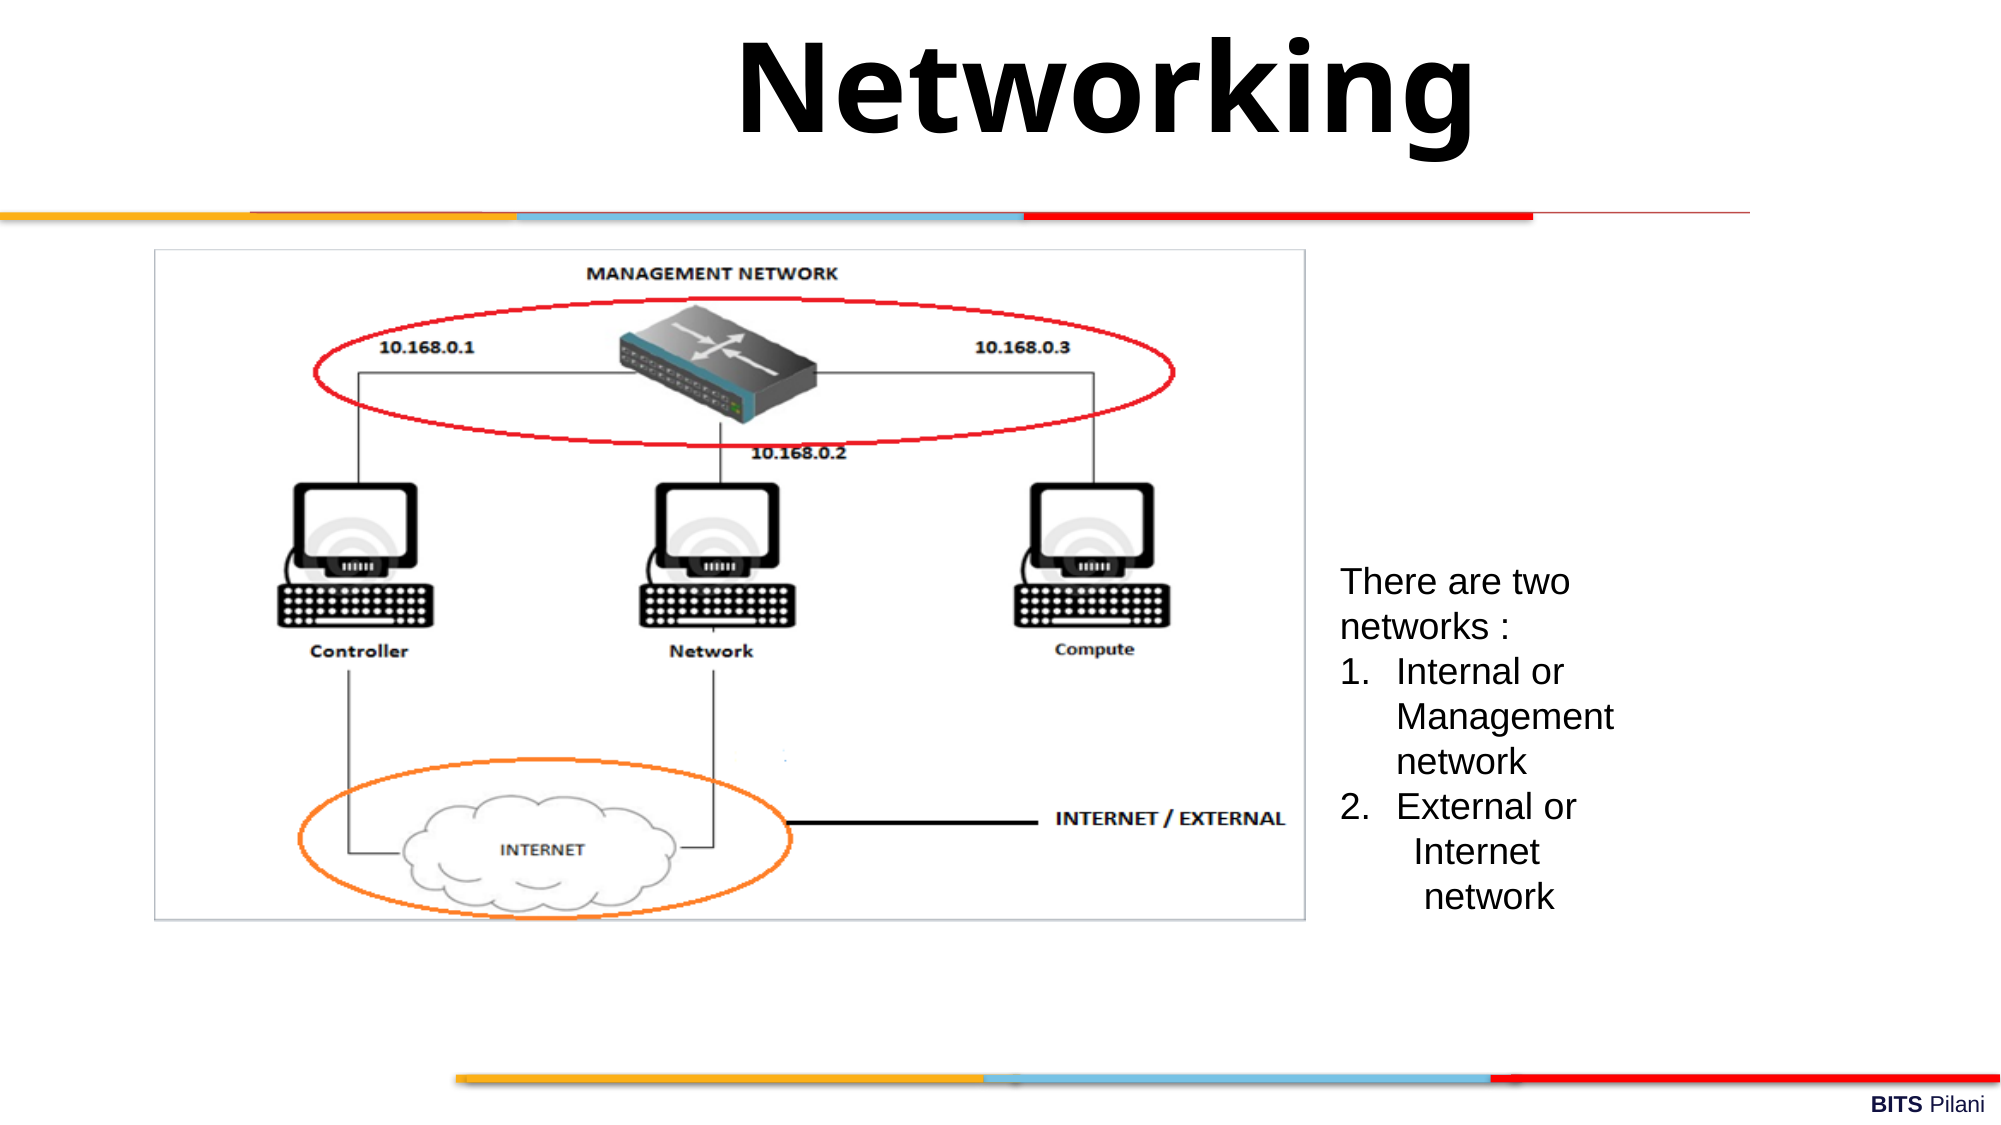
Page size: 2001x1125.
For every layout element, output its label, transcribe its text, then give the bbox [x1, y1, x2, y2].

text_box Networking [462, 0, 1750, 188]
text_box There are two networks : Internal or Management network External or Internet network [1325, 549, 1738, 925]
picture [154, 249, 1307, 922]
